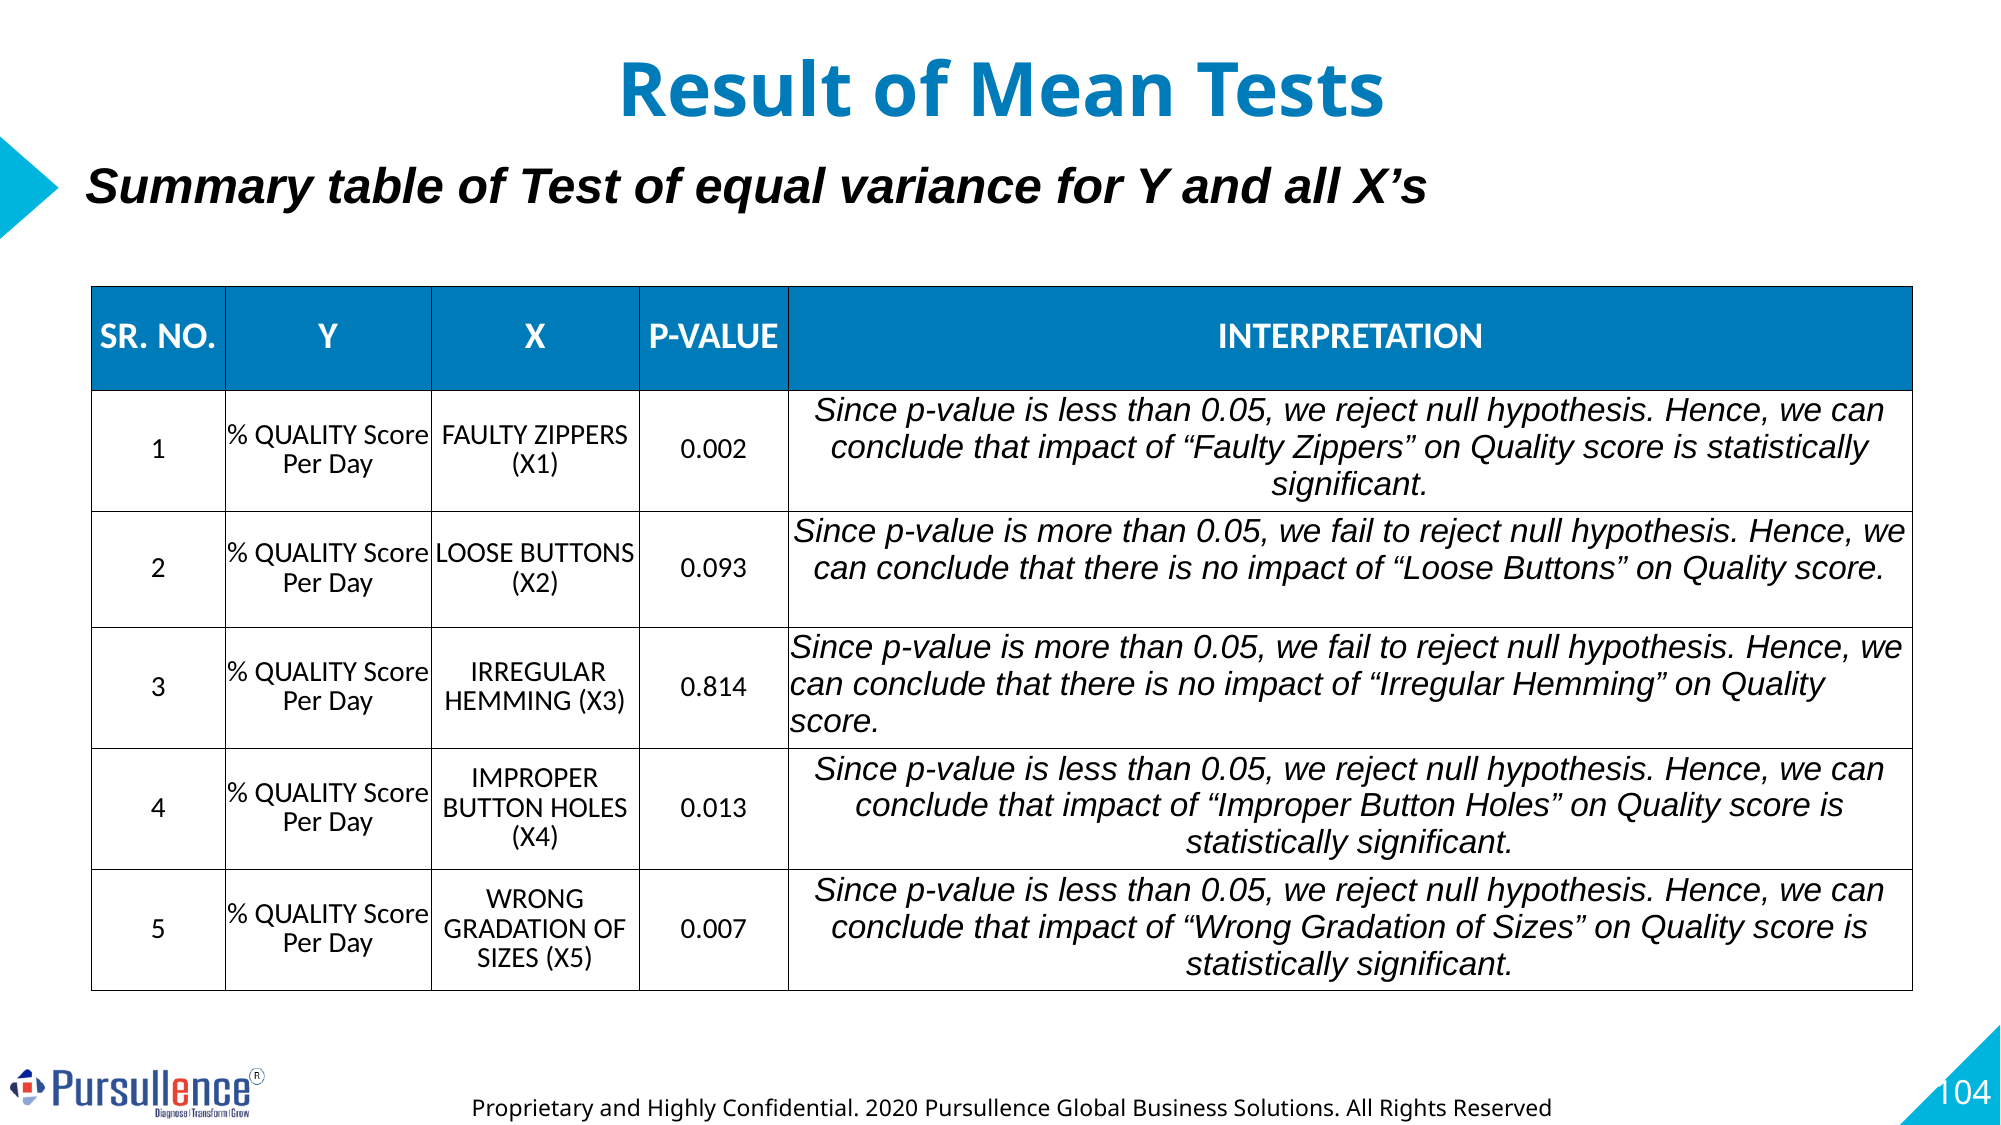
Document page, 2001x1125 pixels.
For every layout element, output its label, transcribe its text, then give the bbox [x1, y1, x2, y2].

table_cell WRONG GRADATION OF SIZES (X5) [432, 870, 639, 990]
table_cell IRREGULAR HEMMING (X3) [432, 628, 639, 748]
table_cell % QUALITY Score Per Day [226, 870, 431, 990]
table_cell % QUALITY Score Per Day [226, 749, 431, 869]
table_cell 0.814 [640, 628, 788, 748]
table_cell Since p-value is less than 0.05, we reject null hypothesis. Hence, we can conclude that impact of “Improper Button Holes” on Quality score is statistically significant. [789, 749, 1912, 869]
text_box Result of Mean Tests [91, 0, 1913, 110]
table_header P-VALUE [640, 287, 788, 390]
table_header X [432, 287, 639, 390]
table_cell FAULTY ZIPPERS (X1) [432, 391, 639, 511]
table_cell 0.002 [640, 391, 788, 511]
table_cell Since p-value is less than 0.05, we reject null hypothesis. Hence, we can conclude that impact of “Faulty Zippers” on Quality score is statistically significant. [789, 391, 1912, 511]
table_cell 0.007 [640, 870, 788, 990]
table_header Y [226, 287, 431, 390]
table_cell Since p-value is less than 0.05, we reject null hypothesis. Hence, we can conclude that impact of “Wrong Gradation of Sizes” on Quality score is statistically significant. [789, 870, 1912, 990]
table_cell LOOSE BUTTONS (X2) [432, 512, 639, 627]
table_cell Since p-value is more than 0.05, we fail to reject null hypothesis. Hence, we can conclude that there is no impact of “Loose Buttons” on Quality score. [789, 512, 1912, 627]
table_cell % QUALITY Score Per Day [226, 628, 431, 748]
slide_number 104 [1891, 1014, 1992, 1117]
table_cell 3 [92, 628, 225, 748]
table_cell 0.093 [640, 512, 788, 627]
table_cell Since p-value is more than 0.05, we fail to reject null hypothesis. Hence, we can conclude that there is no impact of “Irregular Hemming” on Quality score. [789, 628, 1912, 748]
table_cell 5 [92, 870, 225, 990]
table_cell 0.013 [640, 749, 788, 869]
table_cell % QUALITY Score Per Day [226, 512, 431, 627]
table_cell 4 [92, 749, 225, 869]
table_cell 1 [92, 391, 225, 511]
text_box Summary table of Test of equal variance for Y and all X’s [70, 146, 1966, 221]
picture [0, 1061, 265, 1122]
table_header INTERPRETATION [789, 287, 1912, 390]
table_cell IMPROPER BUTTON HOLES (X4) [432, 749, 639, 869]
table_cell 2 [92, 512, 225, 627]
text_box Proprietary and Highly Confidential. 2020 Pursullence Global Business Solutions. All Rights Reserved [456, 1085, 1734, 1125]
table_cell % QUALITY Score Per Day [226, 391, 431, 511]
table_header SR. NO. [92, 287, 225, 390]
